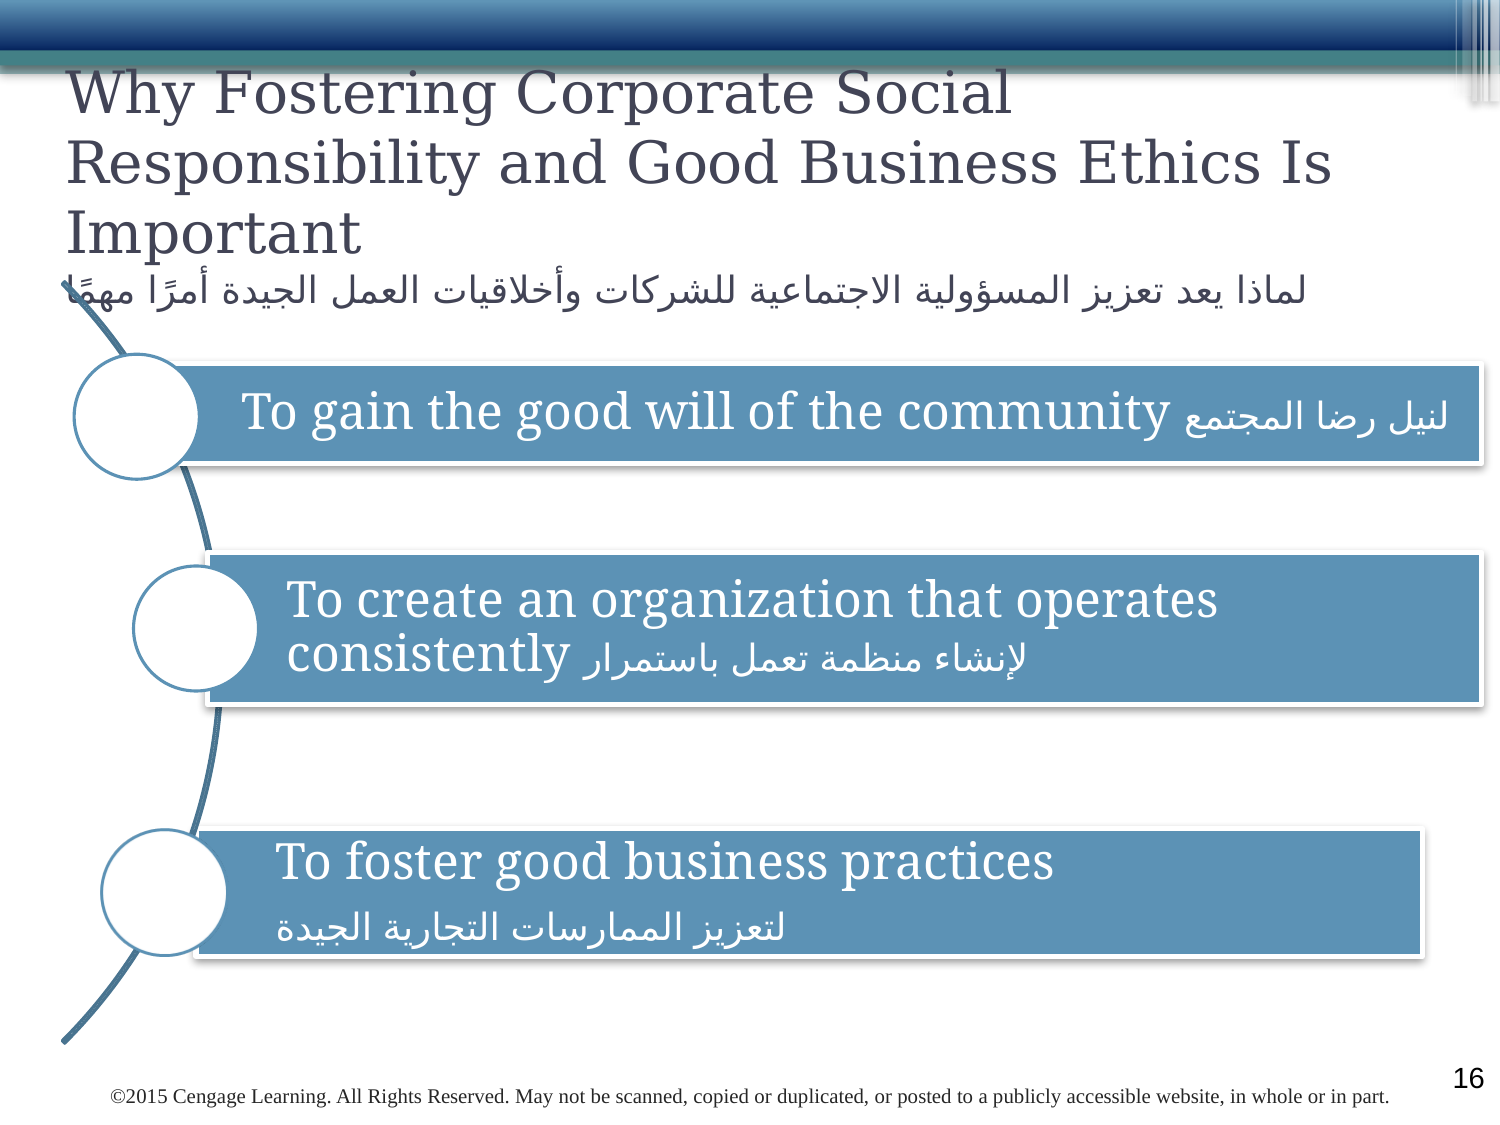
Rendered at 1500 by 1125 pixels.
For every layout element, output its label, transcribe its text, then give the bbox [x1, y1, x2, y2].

text_box [183, 476, 212, 549]
text_box To foster good business practices لتعزيز الممارسات التجارية الجيدة [228, 826, 1425, 959]
slide_number 16 [1150, 1037, 1500, 1103]
text_box [191, 717, 222, 825]
text_box [61, 966, 131, 1045]
title Why Fostering Corporate Social Responsibility and Good Business Ethics Is Important لماذا يعد تعزيز المسؤولية الاجتماعية للشركات وأخلاقيات العمل الجيدة أمرًا مهمًا [50, 83, 1456, 283]
picture [100, 828, 229, 957]
text_box [131, 564, 261, 693]
text_box [61, 280, 127, 354]
text_box To create an organization that operates consistently لإنشاء منظمة تعمل باستمرار [205, 550, 1484, 707]
text_box [72, 352, 201, 481]
text_box To gain the good will of the community لنيل رضا المجتمع [171, 361, 1484, 466]
